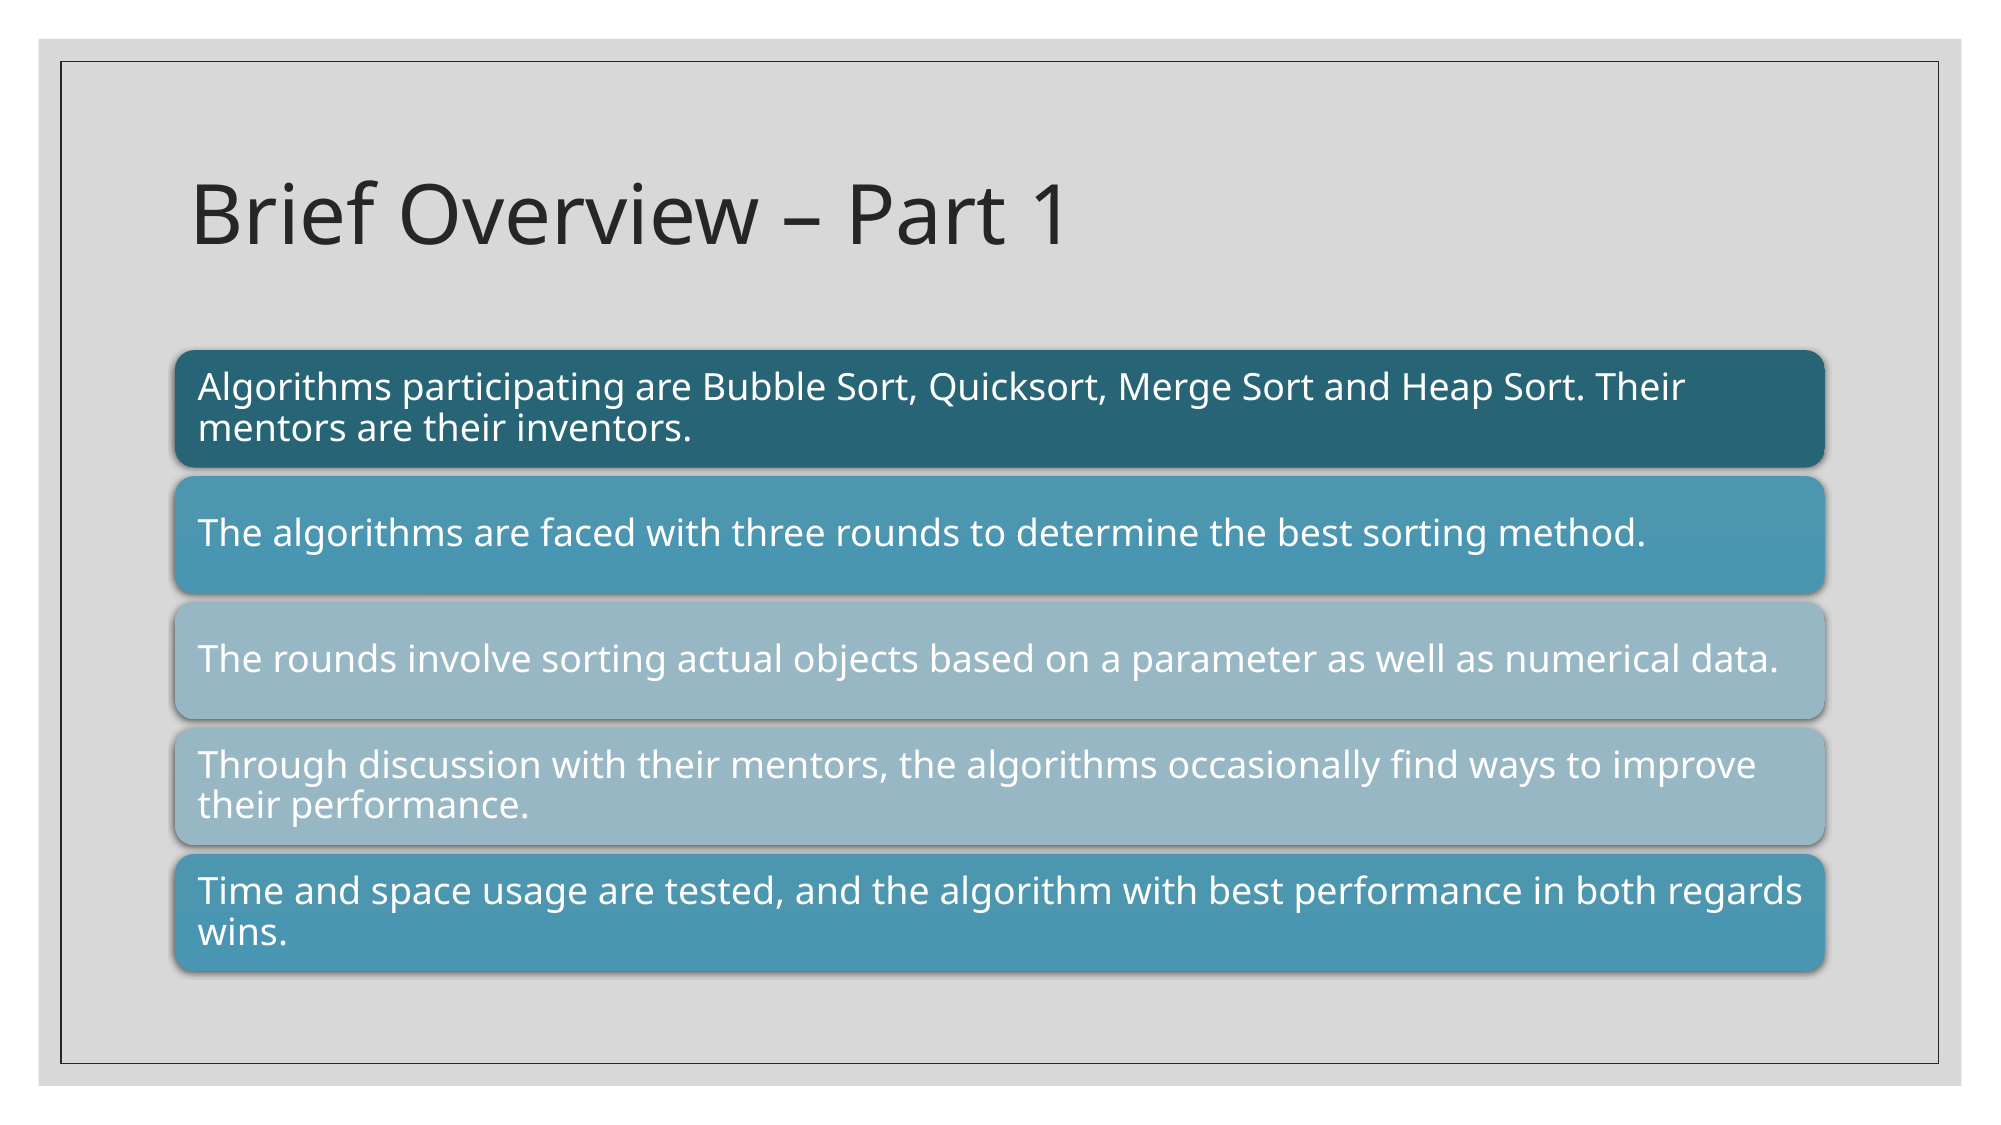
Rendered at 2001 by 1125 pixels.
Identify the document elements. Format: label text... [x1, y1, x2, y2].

title Brief Overview – Part 1 [174, 105, 1825, 331]
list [174, 344, 1825, 977]
